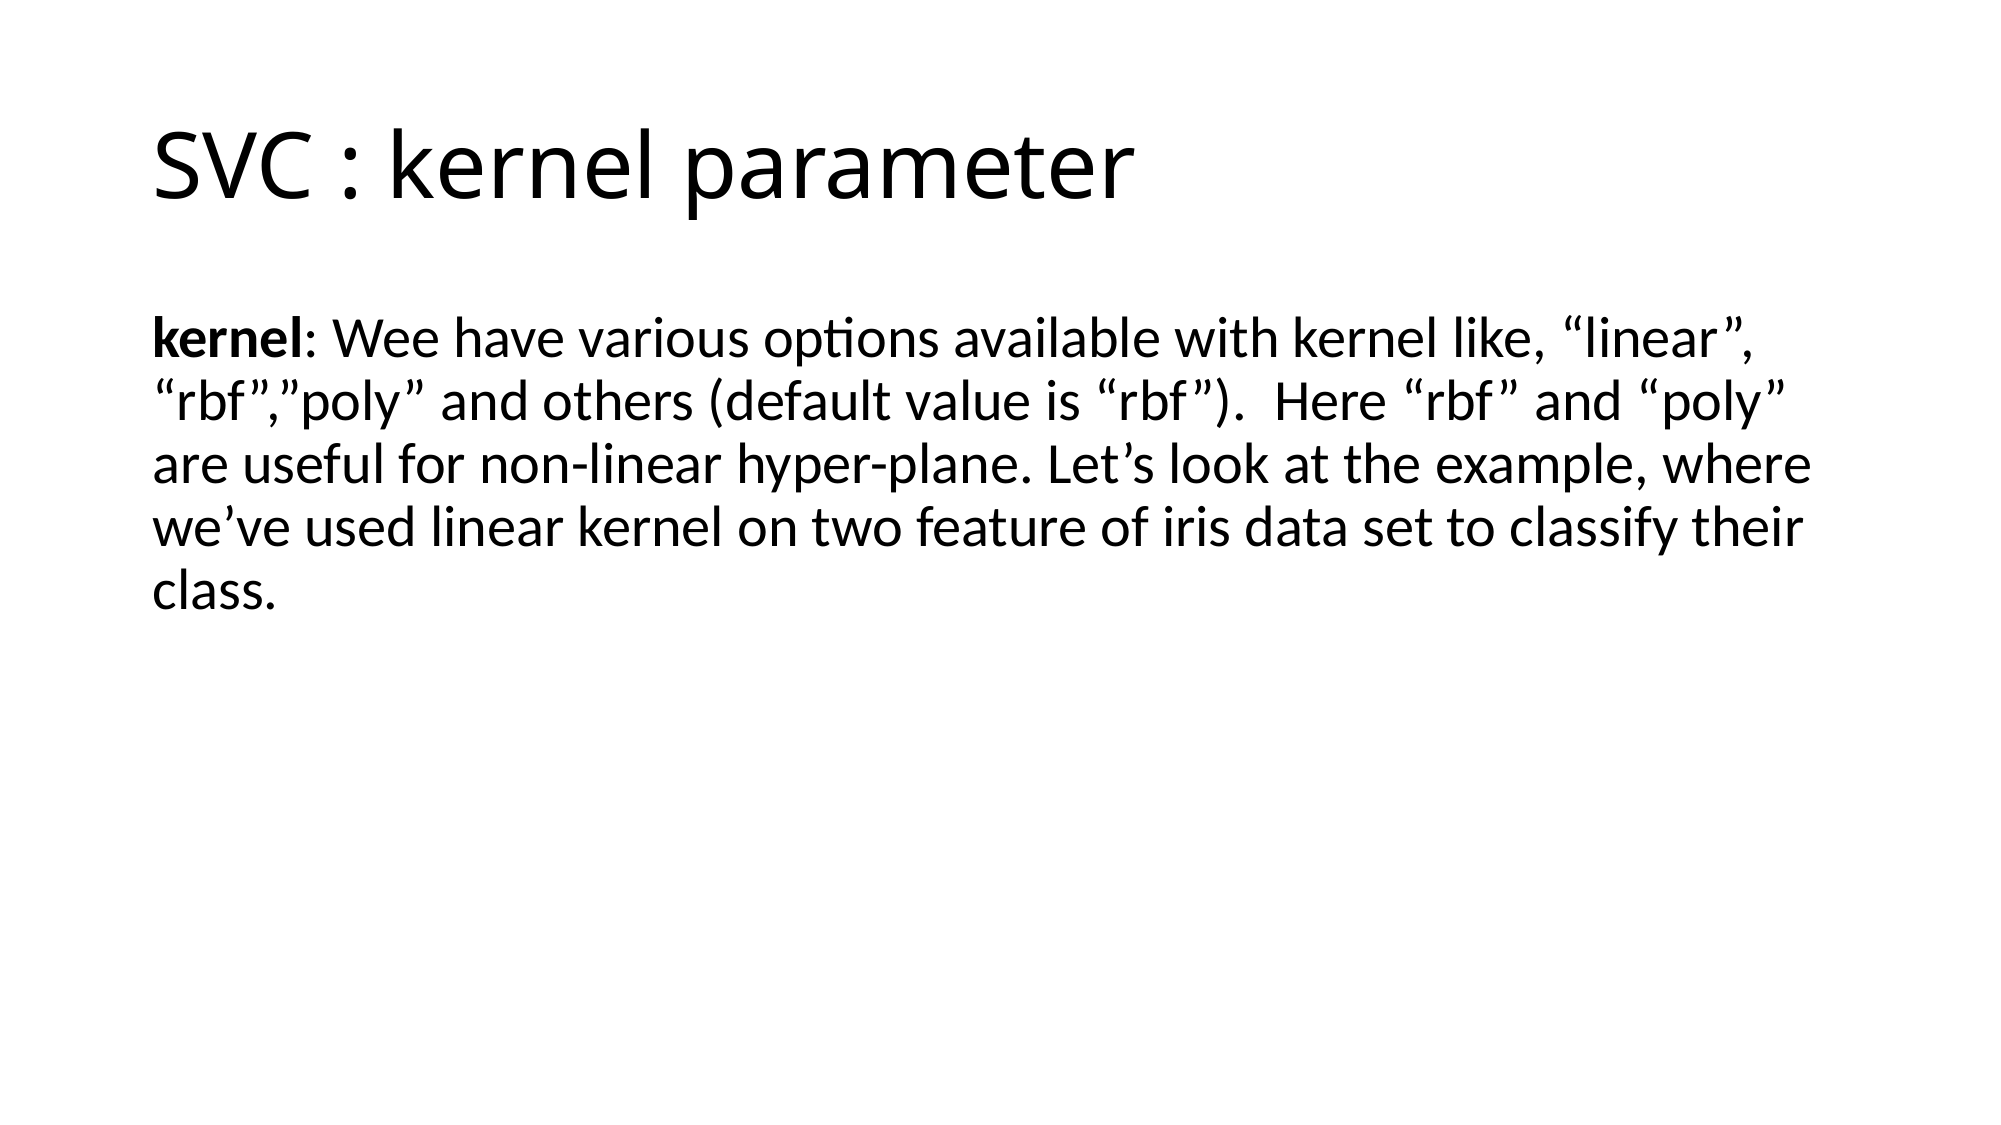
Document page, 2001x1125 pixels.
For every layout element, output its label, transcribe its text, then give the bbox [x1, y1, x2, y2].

title SVC : kernel parameter [137, 59, 1863, 278]
list kernel: Wee have various options available with kernel like, “linear”, “rbf”,”poly” and others (default value is “rbf”). Here “rbf” and “poly” are useful for non-linear hyper-plane. Let’s look at the example, where we’ve used linear kernel on two feature of iris data set to classify their class. [137, 299, 1863, 1014]
